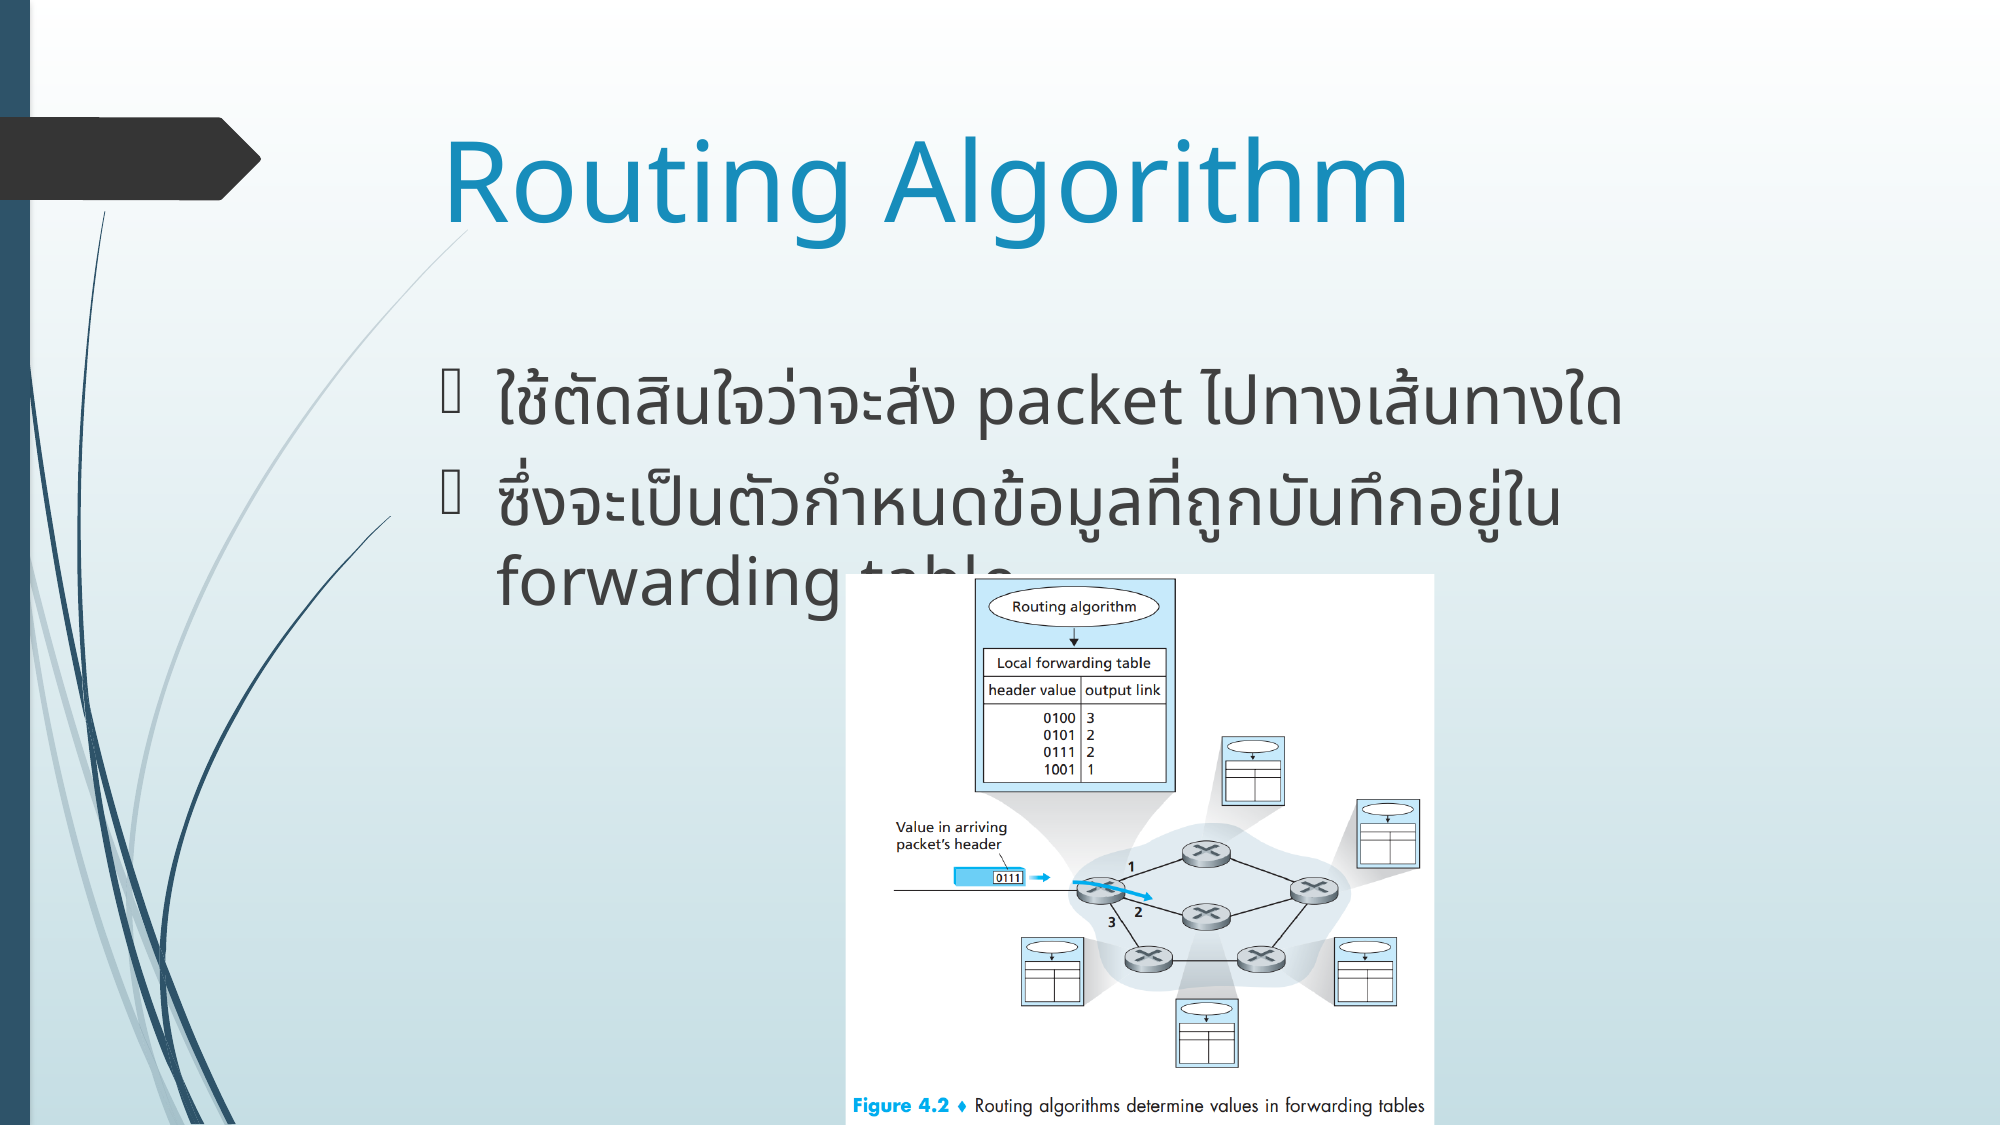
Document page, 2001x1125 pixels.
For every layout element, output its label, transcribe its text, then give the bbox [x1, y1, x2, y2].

list ใช้ตัดสินใจว่าจะส่ง packet ไปทางเส้นทางใด ซึ่งจะเป็นตัวกำหนดข้อมูลที่ถูกบันทึกอยู่ใน forwarding table [424, 350, 1888, 970]
title Routing Algorithm [425, 102, 1888, 313]
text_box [845, 574, 1435, 1125]
